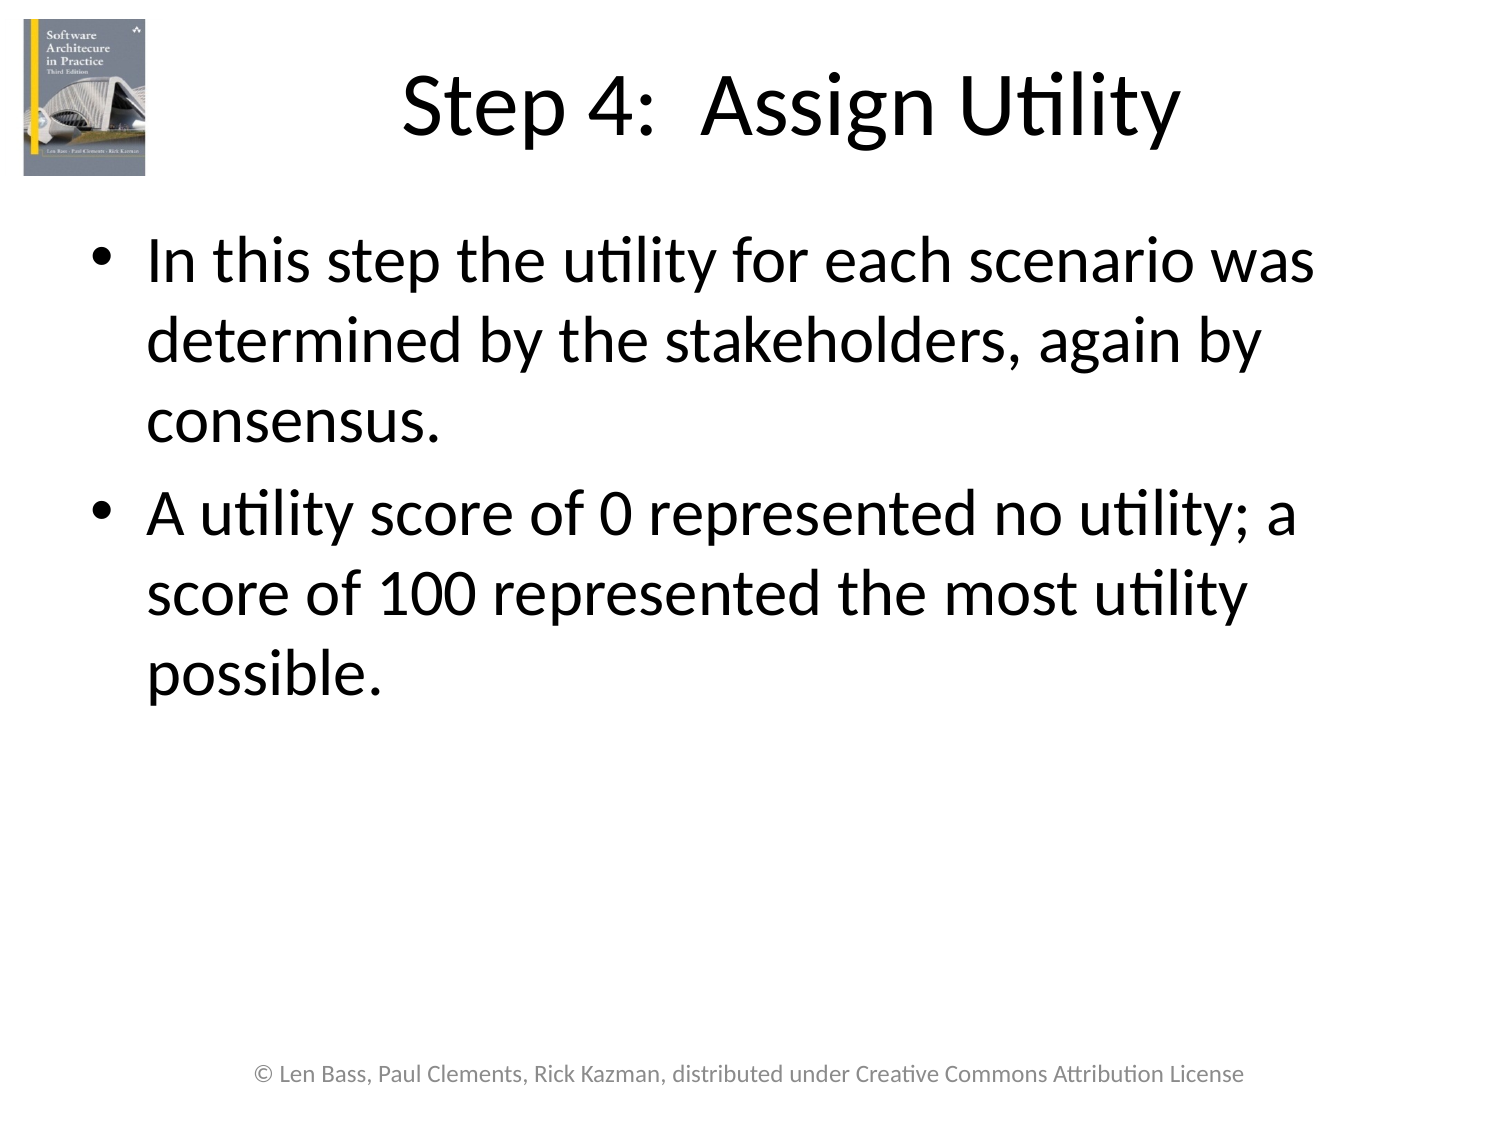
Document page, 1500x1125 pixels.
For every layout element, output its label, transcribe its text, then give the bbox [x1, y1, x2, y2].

picture [5, 19, 163, 176]
list In this step the utility for each scenario was determined by the stakeholders, again by consensus. A utility score of 0 represented no utility; a score of 100 represented the most utility possible. [75, 208, 1425, 1005]
title Step 4: Assign Utility [159, 45, 1425, 173]
footer © Len Bass, Paul Clements, Rick Kazman, distributed under Creative Commons Attribution License [230, 1042, 1270, 1103]
